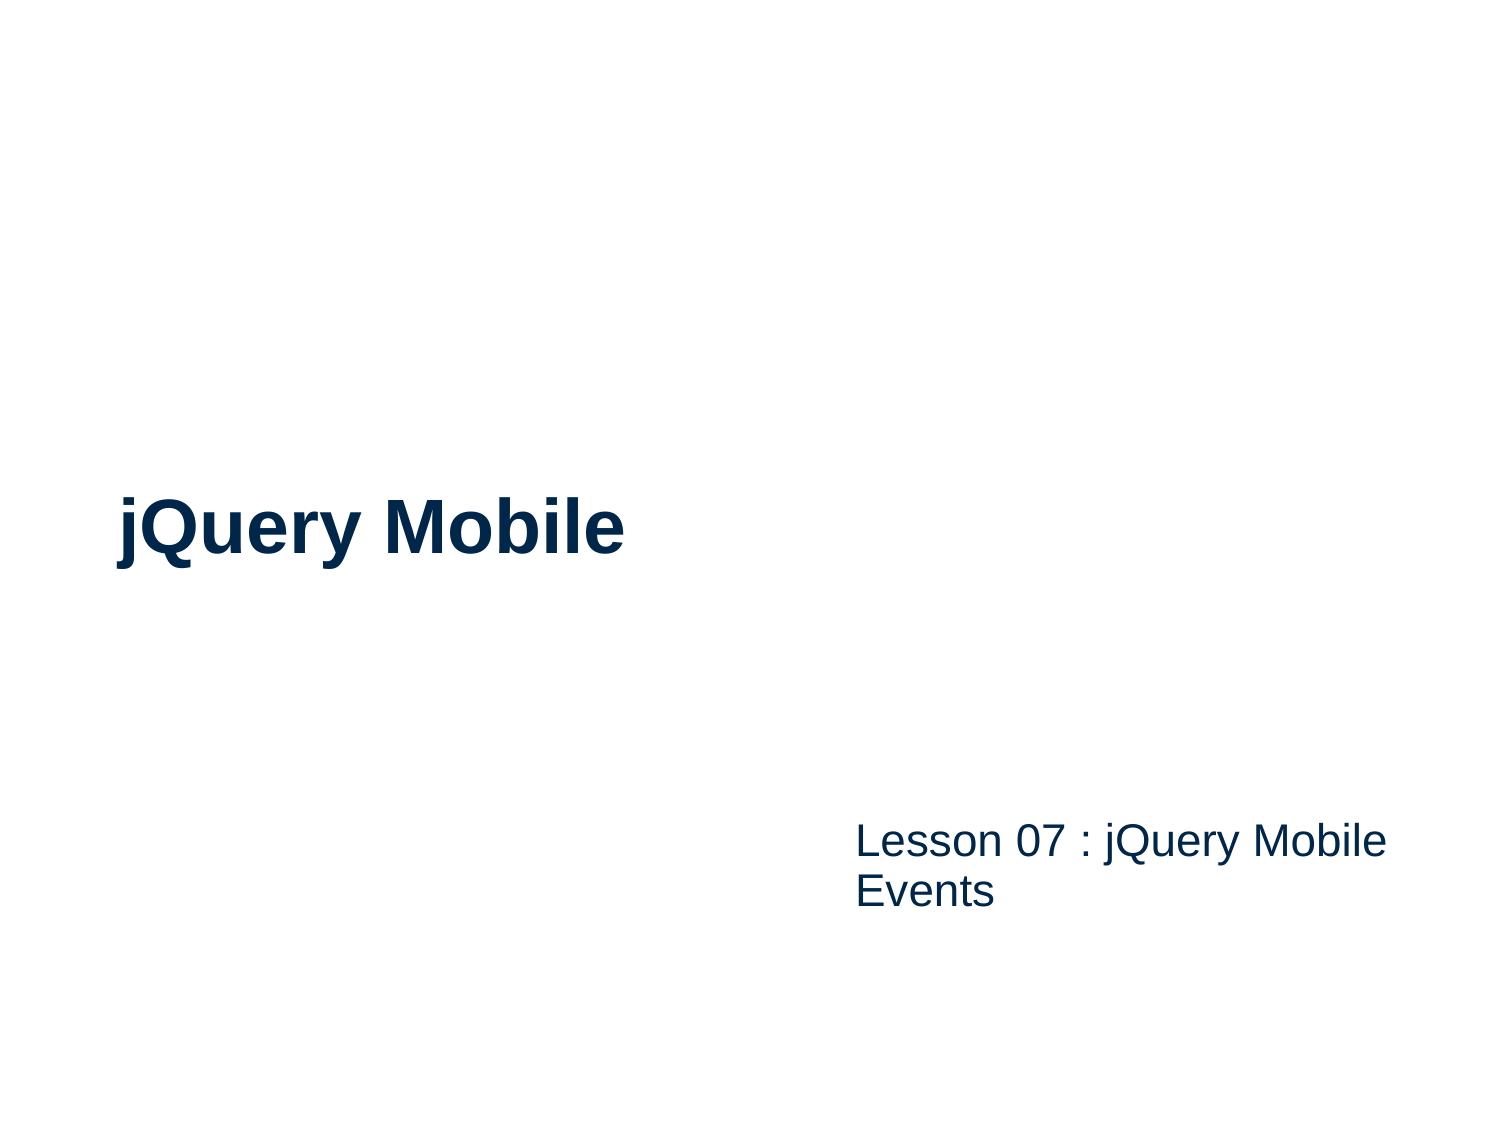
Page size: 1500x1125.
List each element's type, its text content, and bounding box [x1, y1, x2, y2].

title jQuery Mobile [0, 485, 826, 666]
subtitle Lesson 07 : jQuery Mobile Events [736, 811, 1500, 956]
